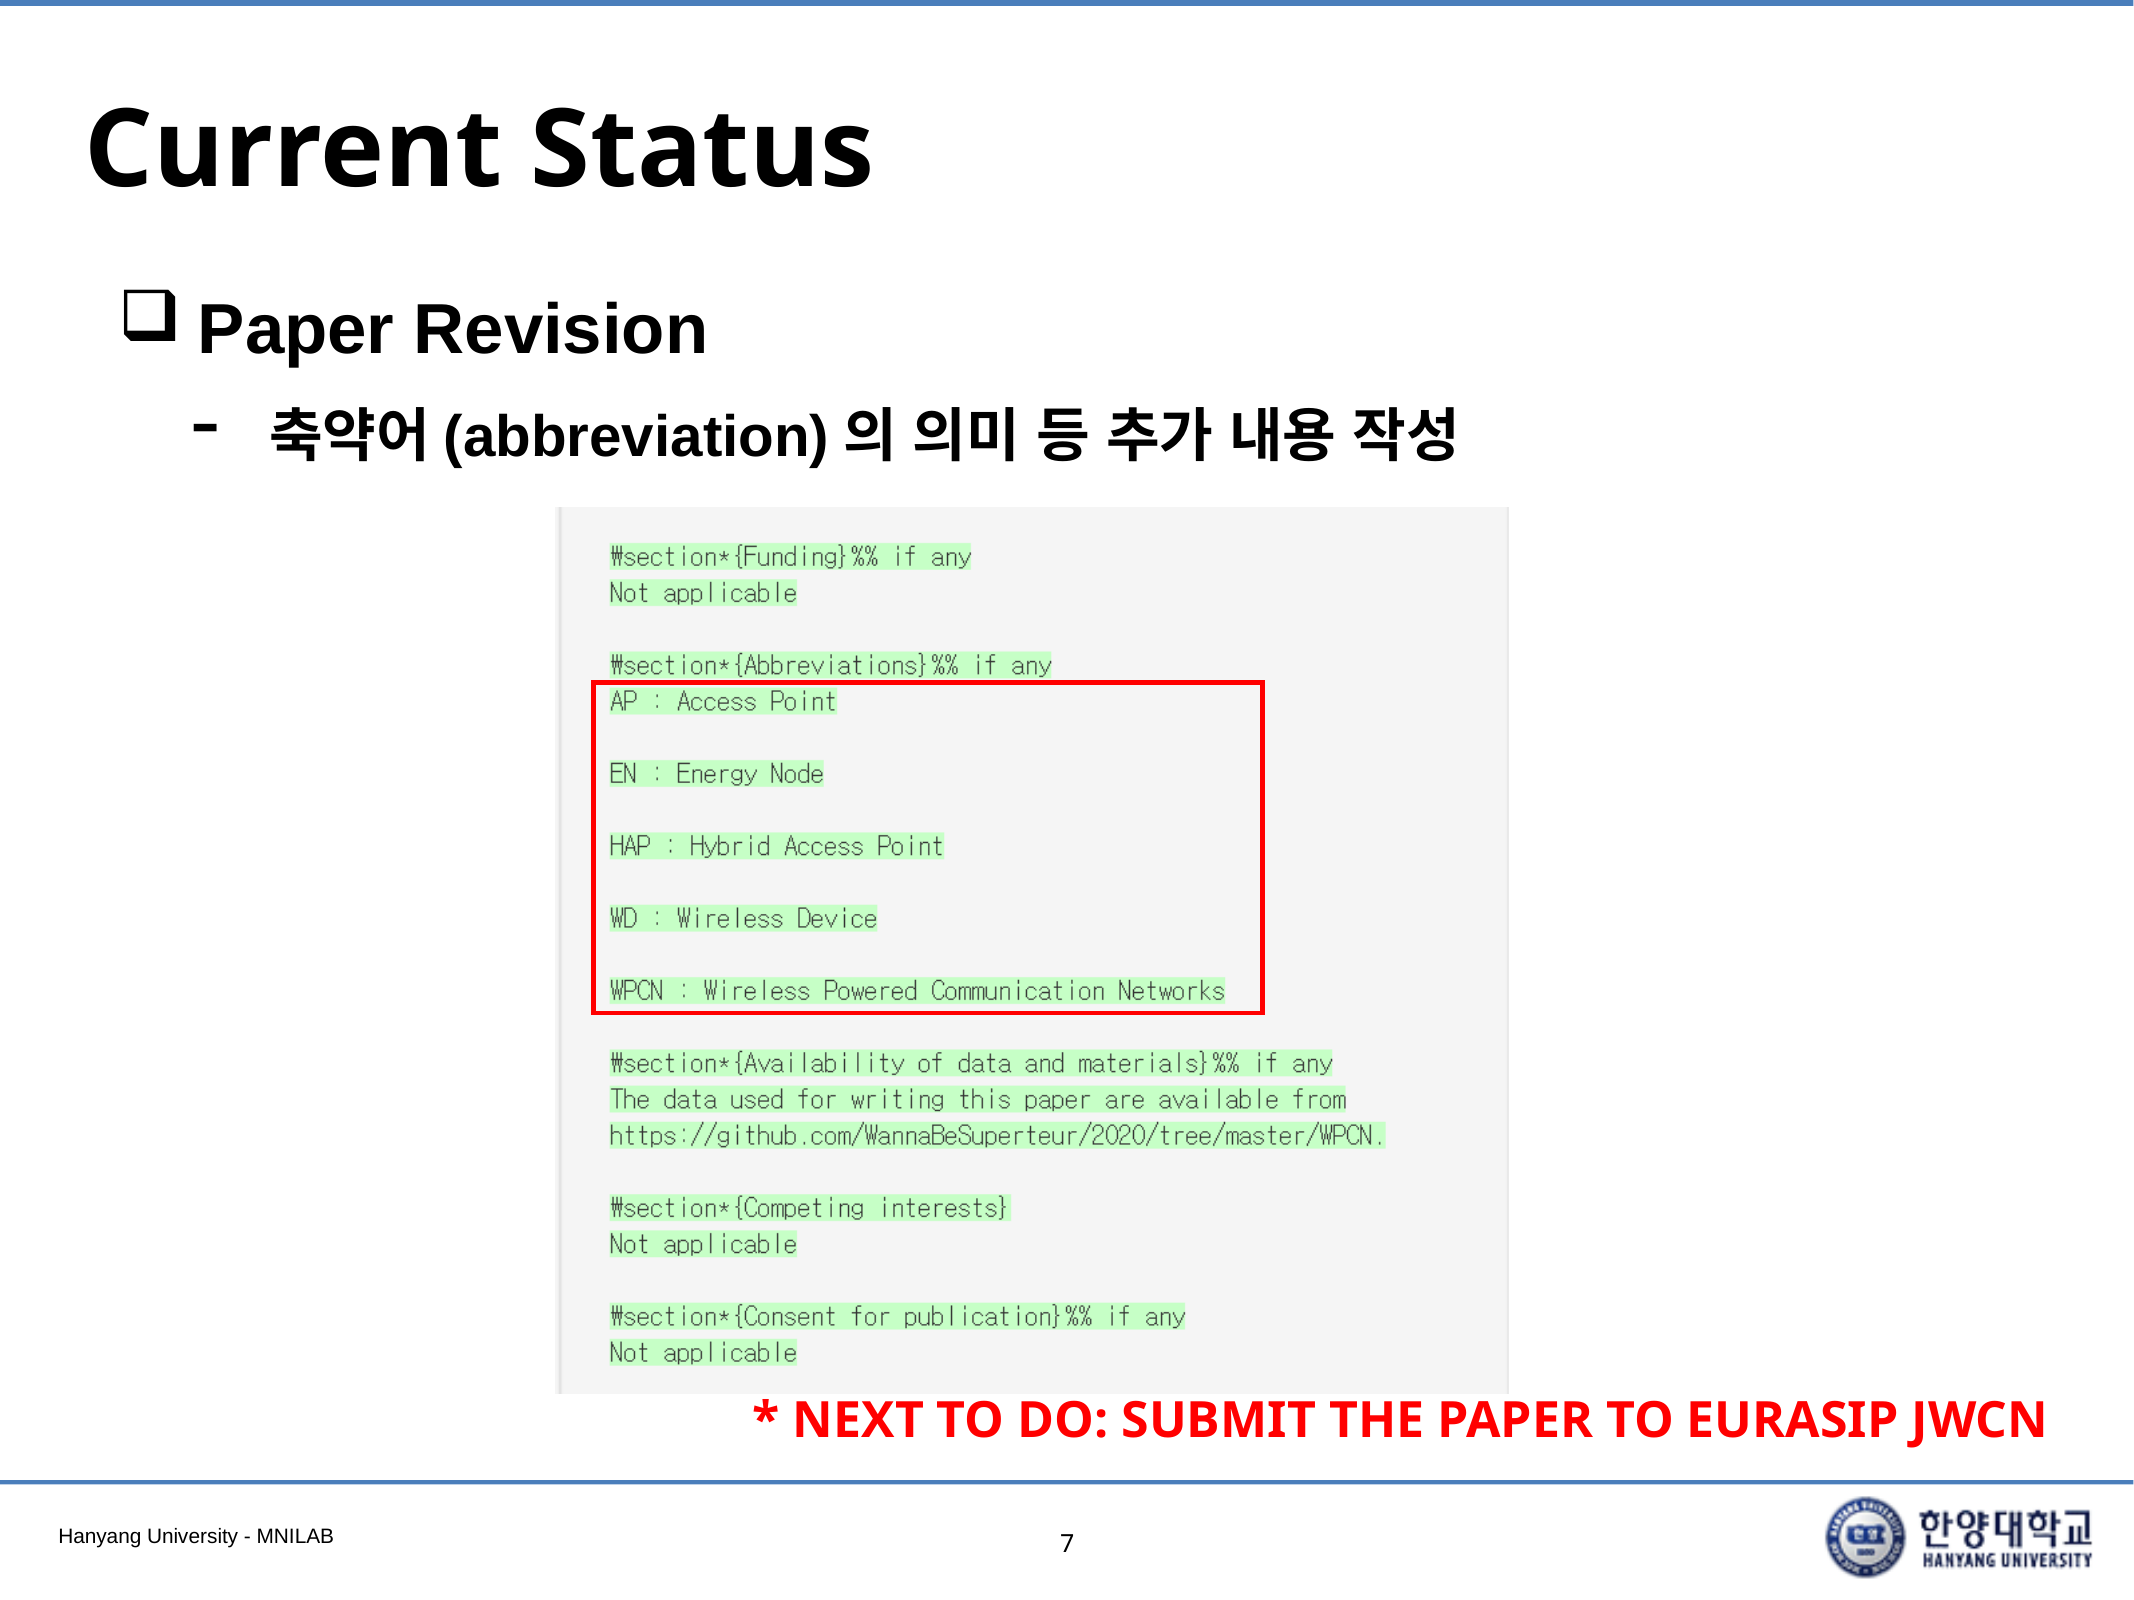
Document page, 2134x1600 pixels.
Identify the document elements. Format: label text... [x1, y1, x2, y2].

title Current Status [75, 41, 2058, 245]
list Paper Revision 축약어(abbreviation)의 의미 등 추가 내용 작성 [109, 256, 2011, 595]
text_box * NEXT TO DO: SUBMIT THE PAPER TO EURASIP JWCN [744, 1379, 2058, 1456]
slide_number 7 [1037, 1518, 1098, 1567]
picture [555, 507, 1522, 1394]
picture [1797, 1495, 2128, 1581]
